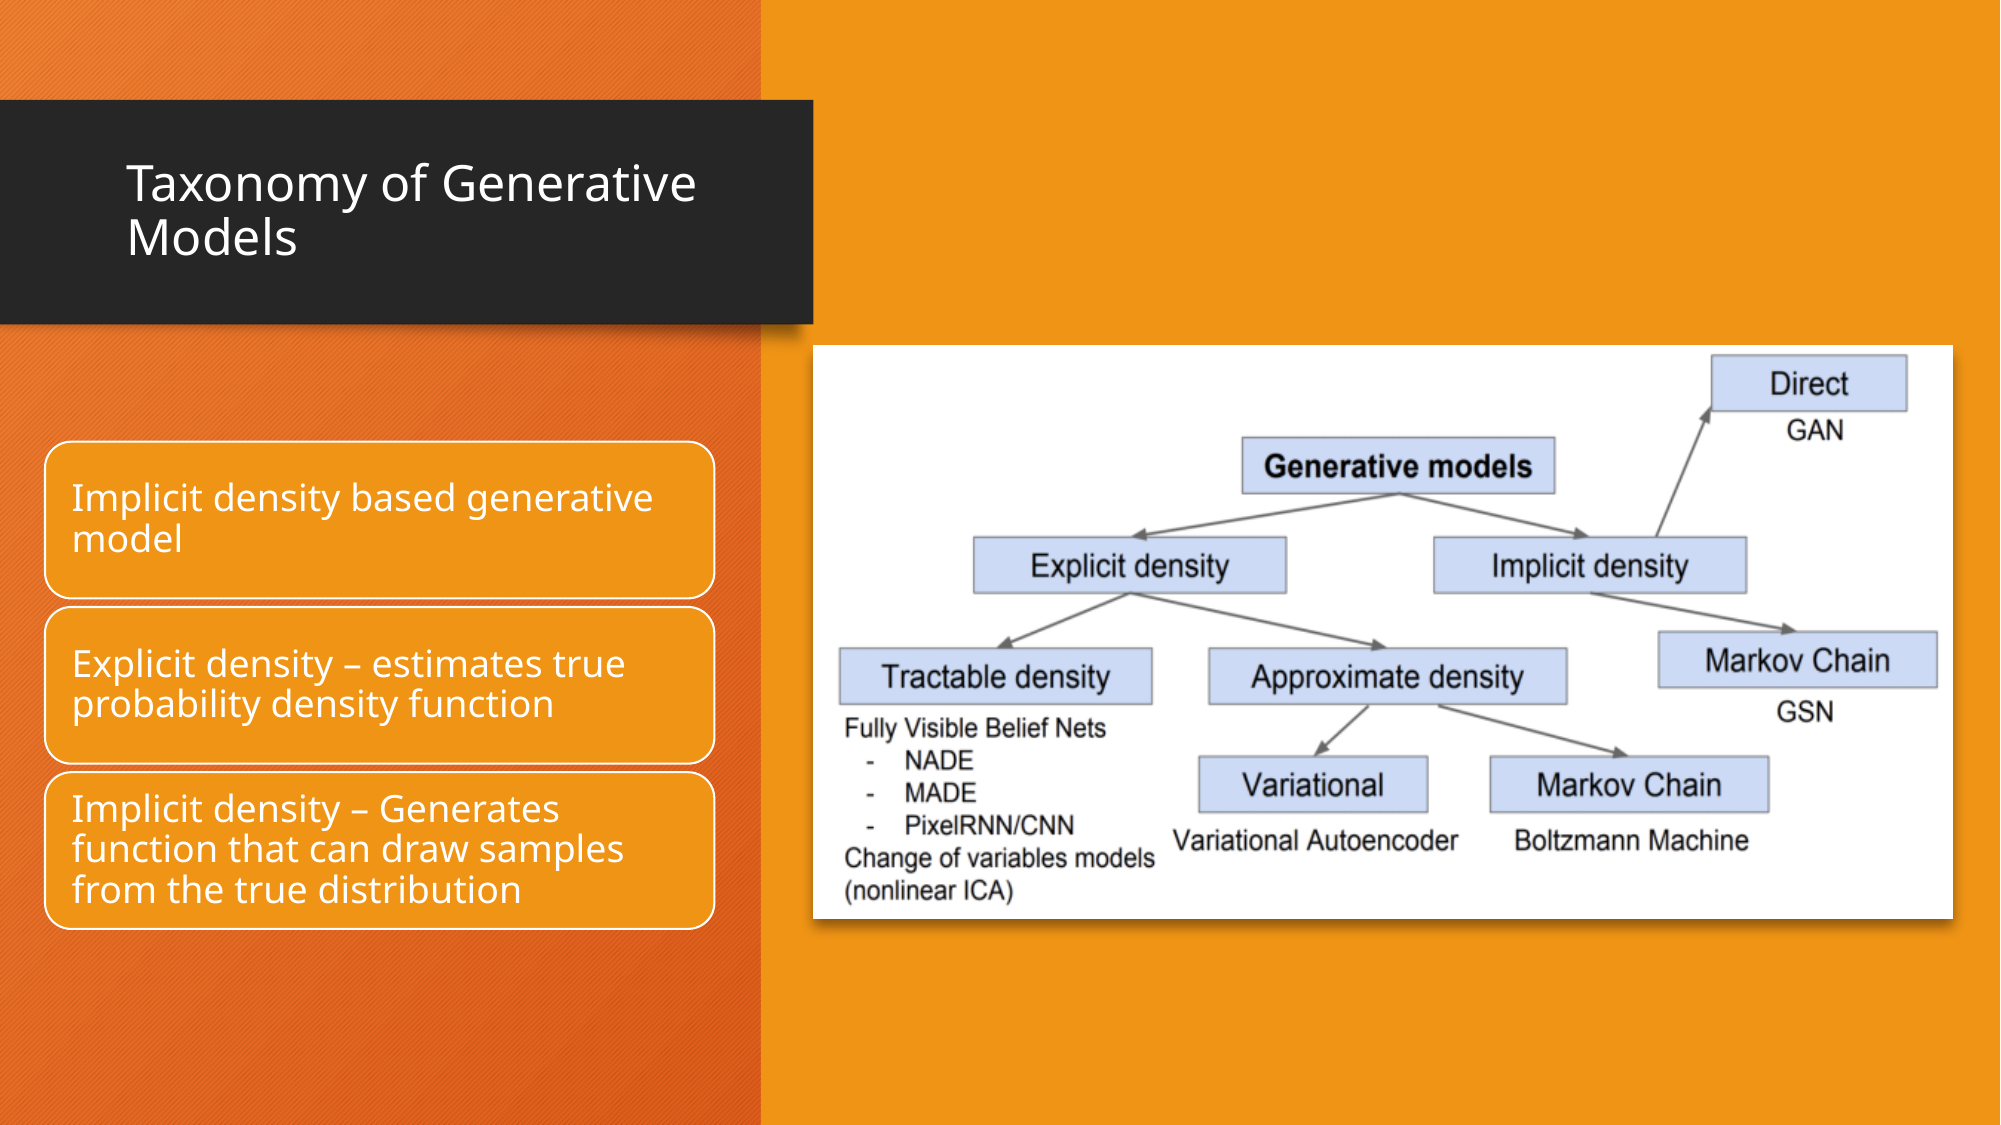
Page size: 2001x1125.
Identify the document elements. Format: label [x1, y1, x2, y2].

list [44, 428, 715, 943]
picture [0, 0, 2000, 1125]
